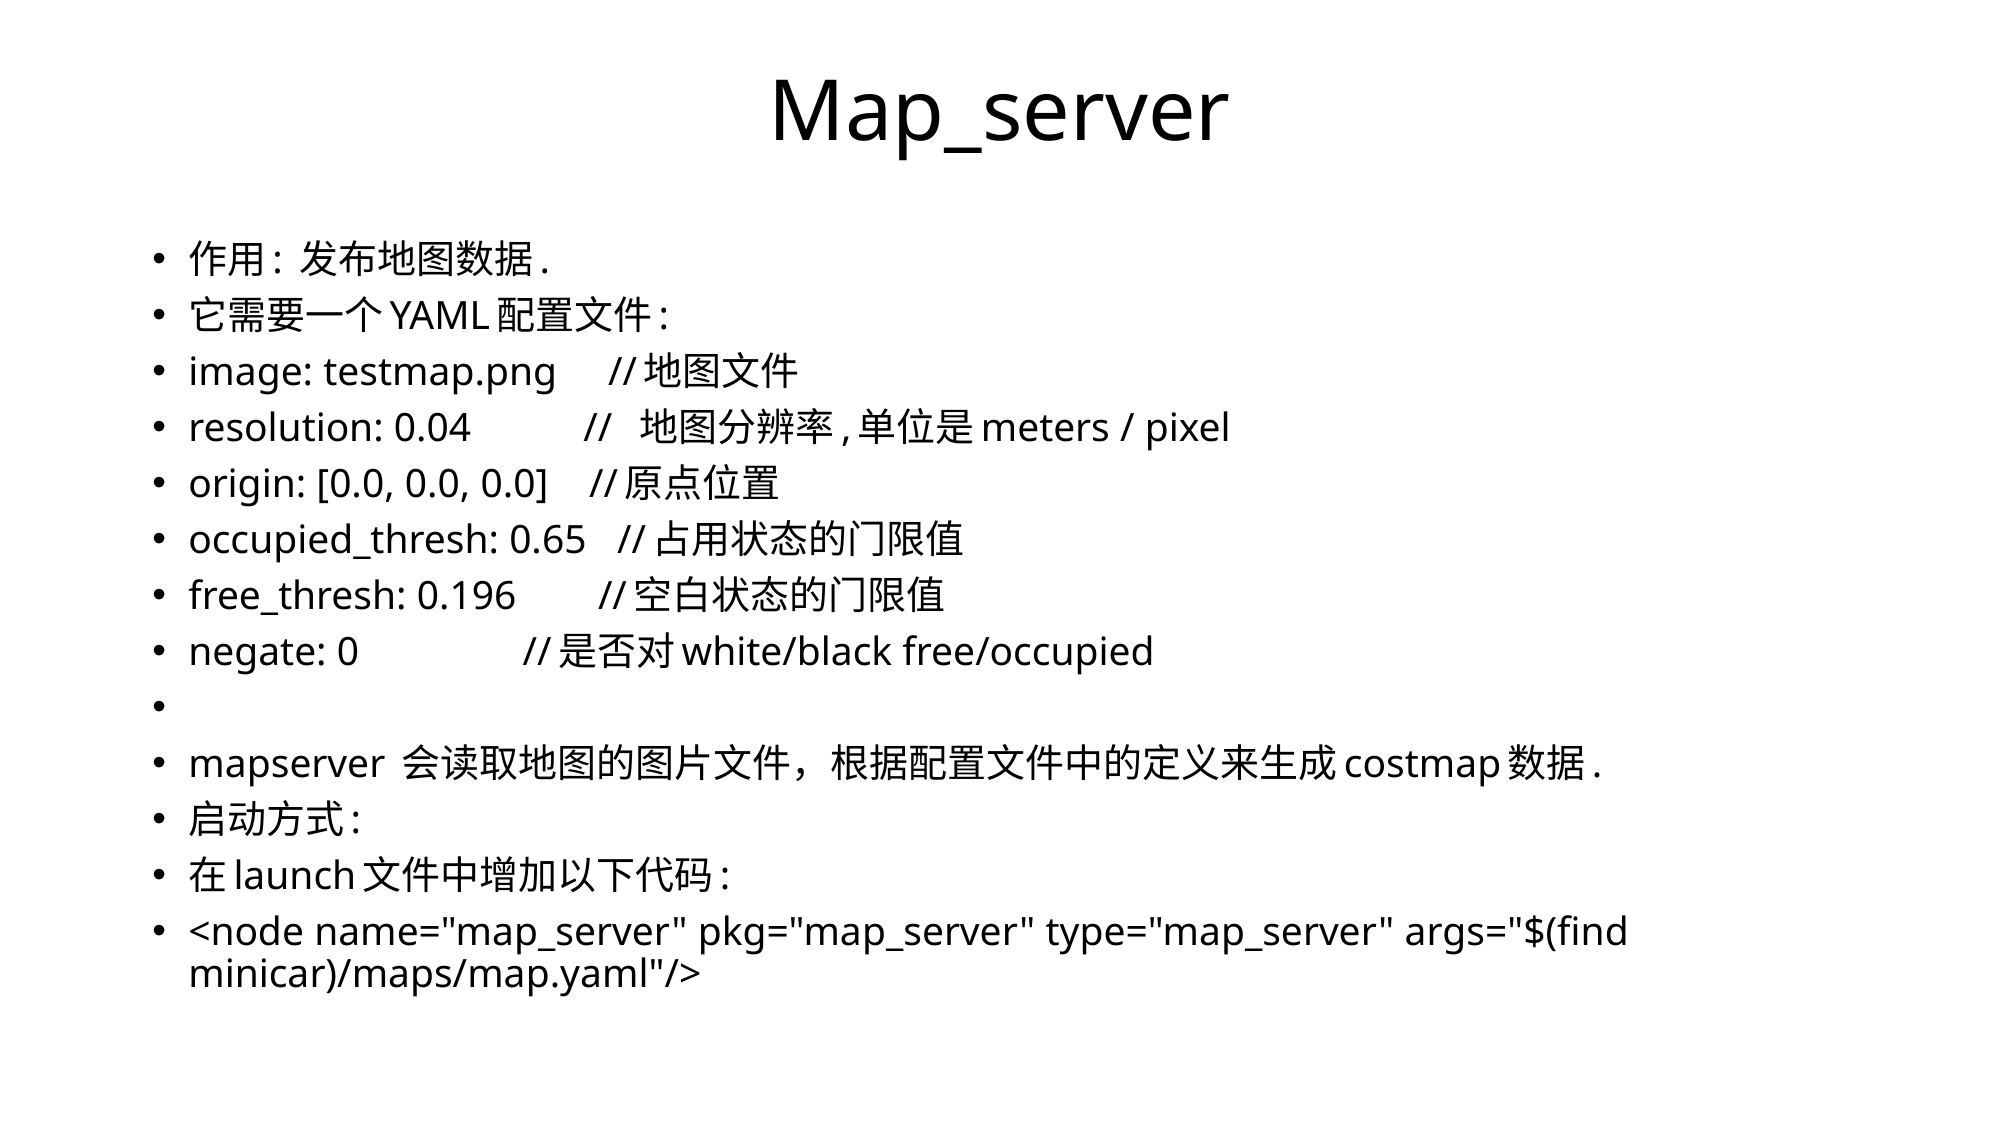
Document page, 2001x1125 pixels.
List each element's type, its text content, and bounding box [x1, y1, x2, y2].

list 作用: 发布地图数据. 它需要一个YAML配置文件: image: testmap.png //地图文件 resolution: 0.04 // 地图分辨率,单位是meters / pixel origin: [0.0, 0.0, 0.0] //原点位置 occupied_thresh: 0.65 //占用状态的门限值 free_thresh: 0.196 //空白状态的门限值 negate: 0 //是否对white/black free/occupied mapserver 会读取地图的图片文件，根据配置文件中的定义来生成costmap数据. 启动方式: 在launch文件中增加以下代码: <node name="map_server" pkg="map_server" type="map_server" args="$(find minicar)/maps/map.yaml"/> [137, 232, 1863, 1014]
title Map_server [137, 59, 1863, 167]
